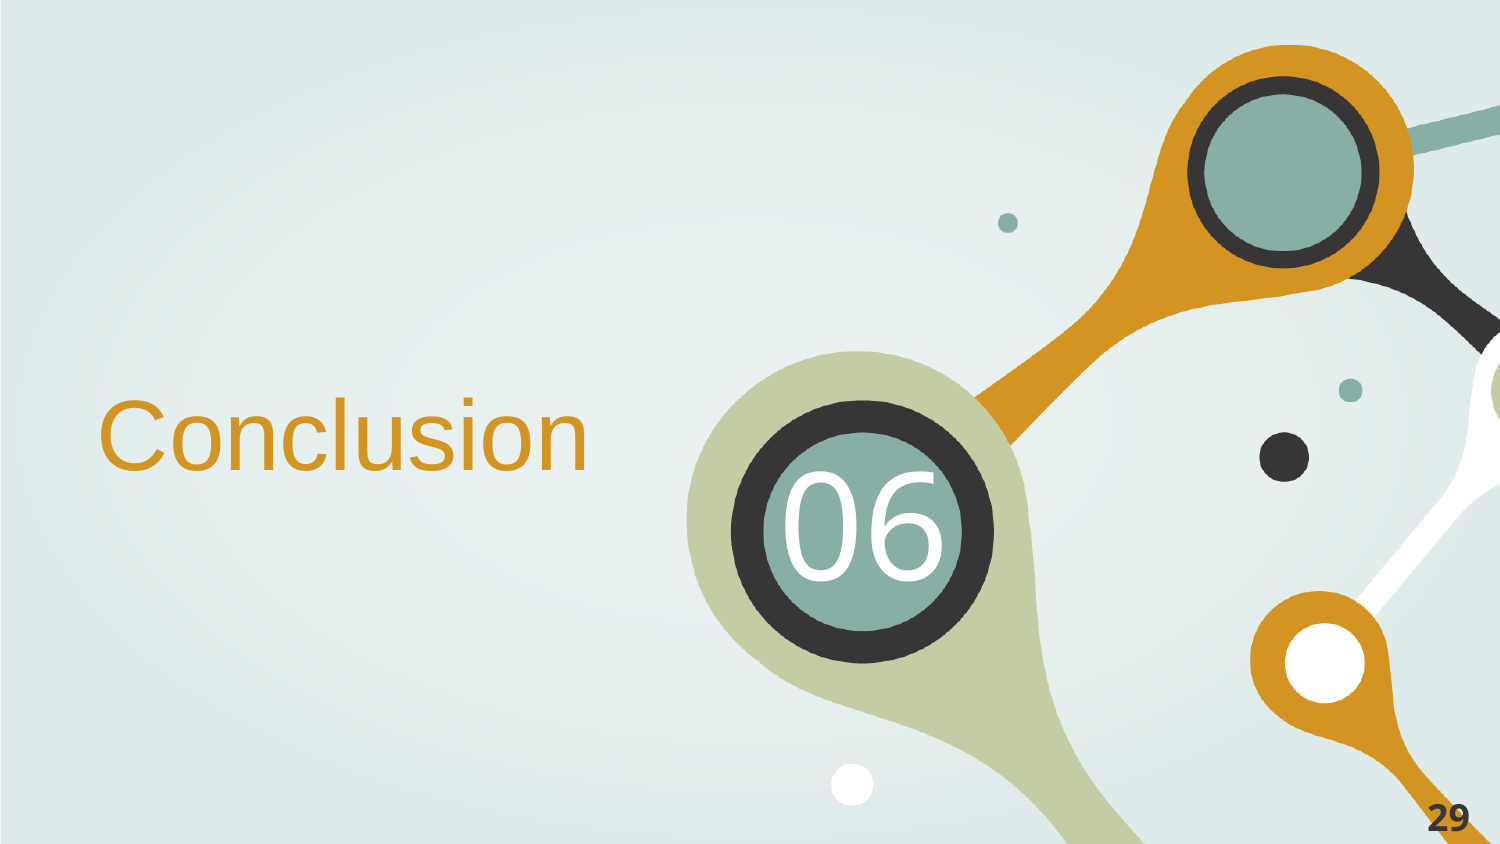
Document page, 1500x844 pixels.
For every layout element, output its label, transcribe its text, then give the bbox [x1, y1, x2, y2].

picture [0, 0, 1500, 844]
slide_number ‹#› [1403, 779, 1494, 844]
title 06 [680, 473, 1048, 568]
title Conclusion [80, 368, 608, 493]
